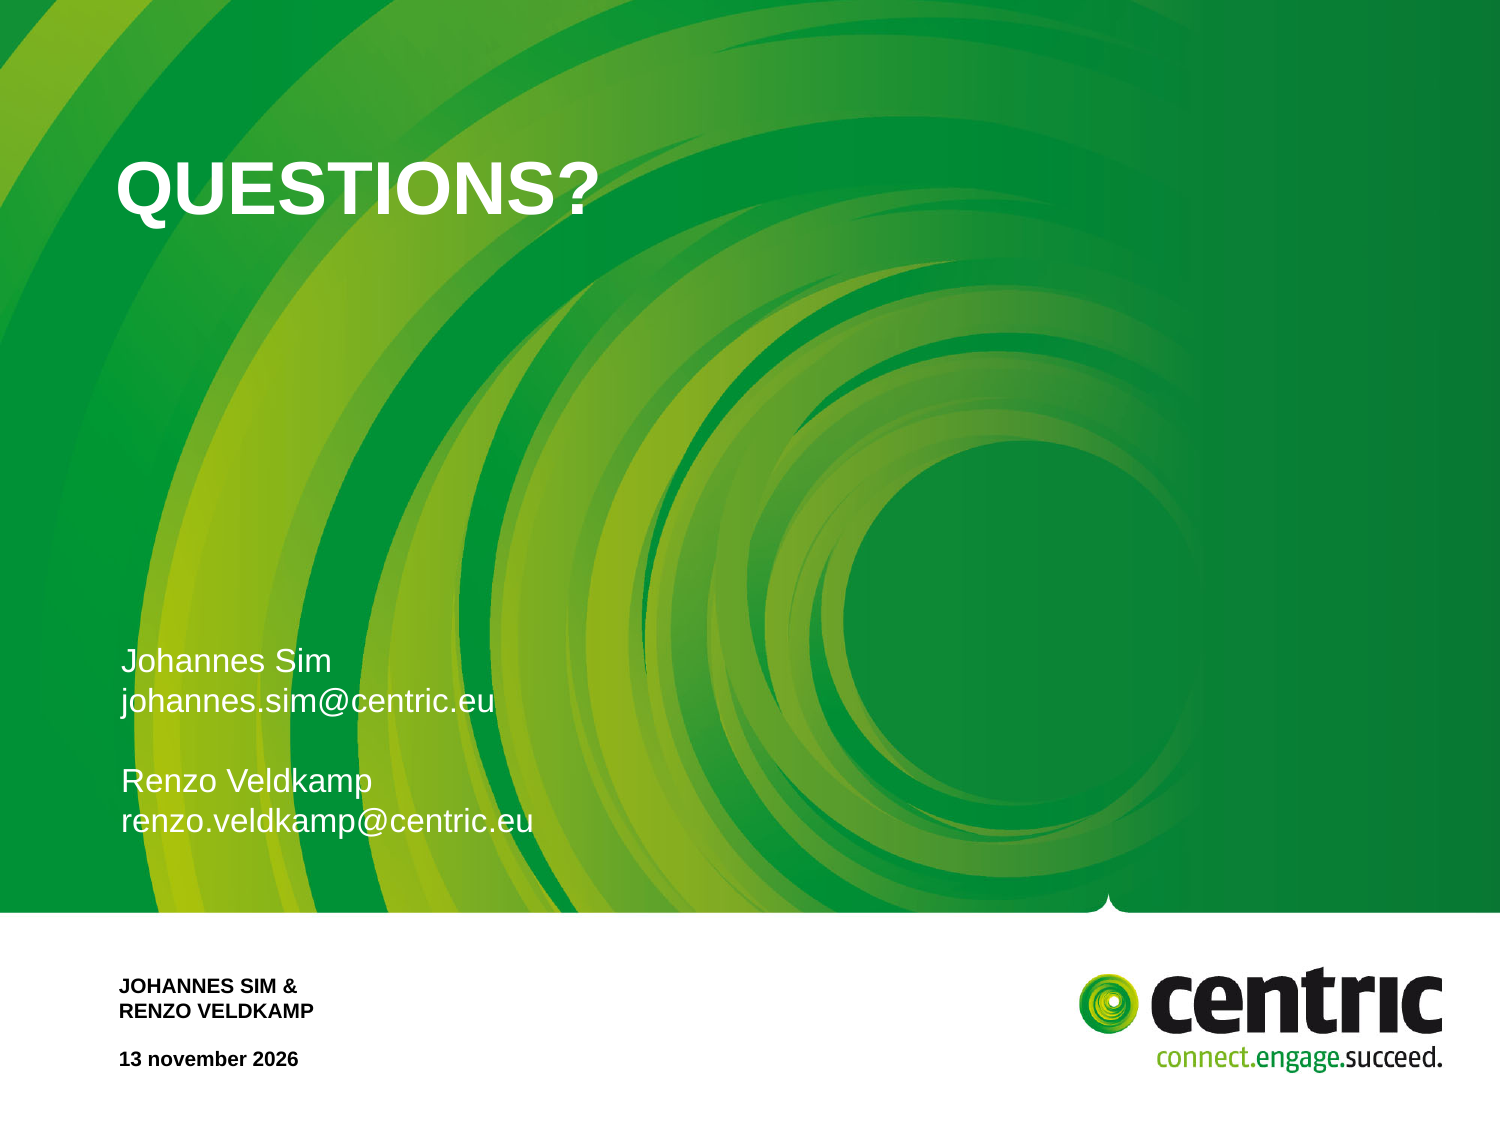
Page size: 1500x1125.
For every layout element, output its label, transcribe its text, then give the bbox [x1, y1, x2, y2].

picture [0, 0, 1500, 1125]
footer Johannes Sim & Renzo veldkamp [104, 959, 454, 1037]
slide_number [104, 1040, 455, 1075]
title questions? [100, 106, 1376, 348]
text_box Johannes Sim johannes.sim@centric.eu Renzo Veldkamp renzo.veldkamp@centric.eu [106, 631, 550, 847]
